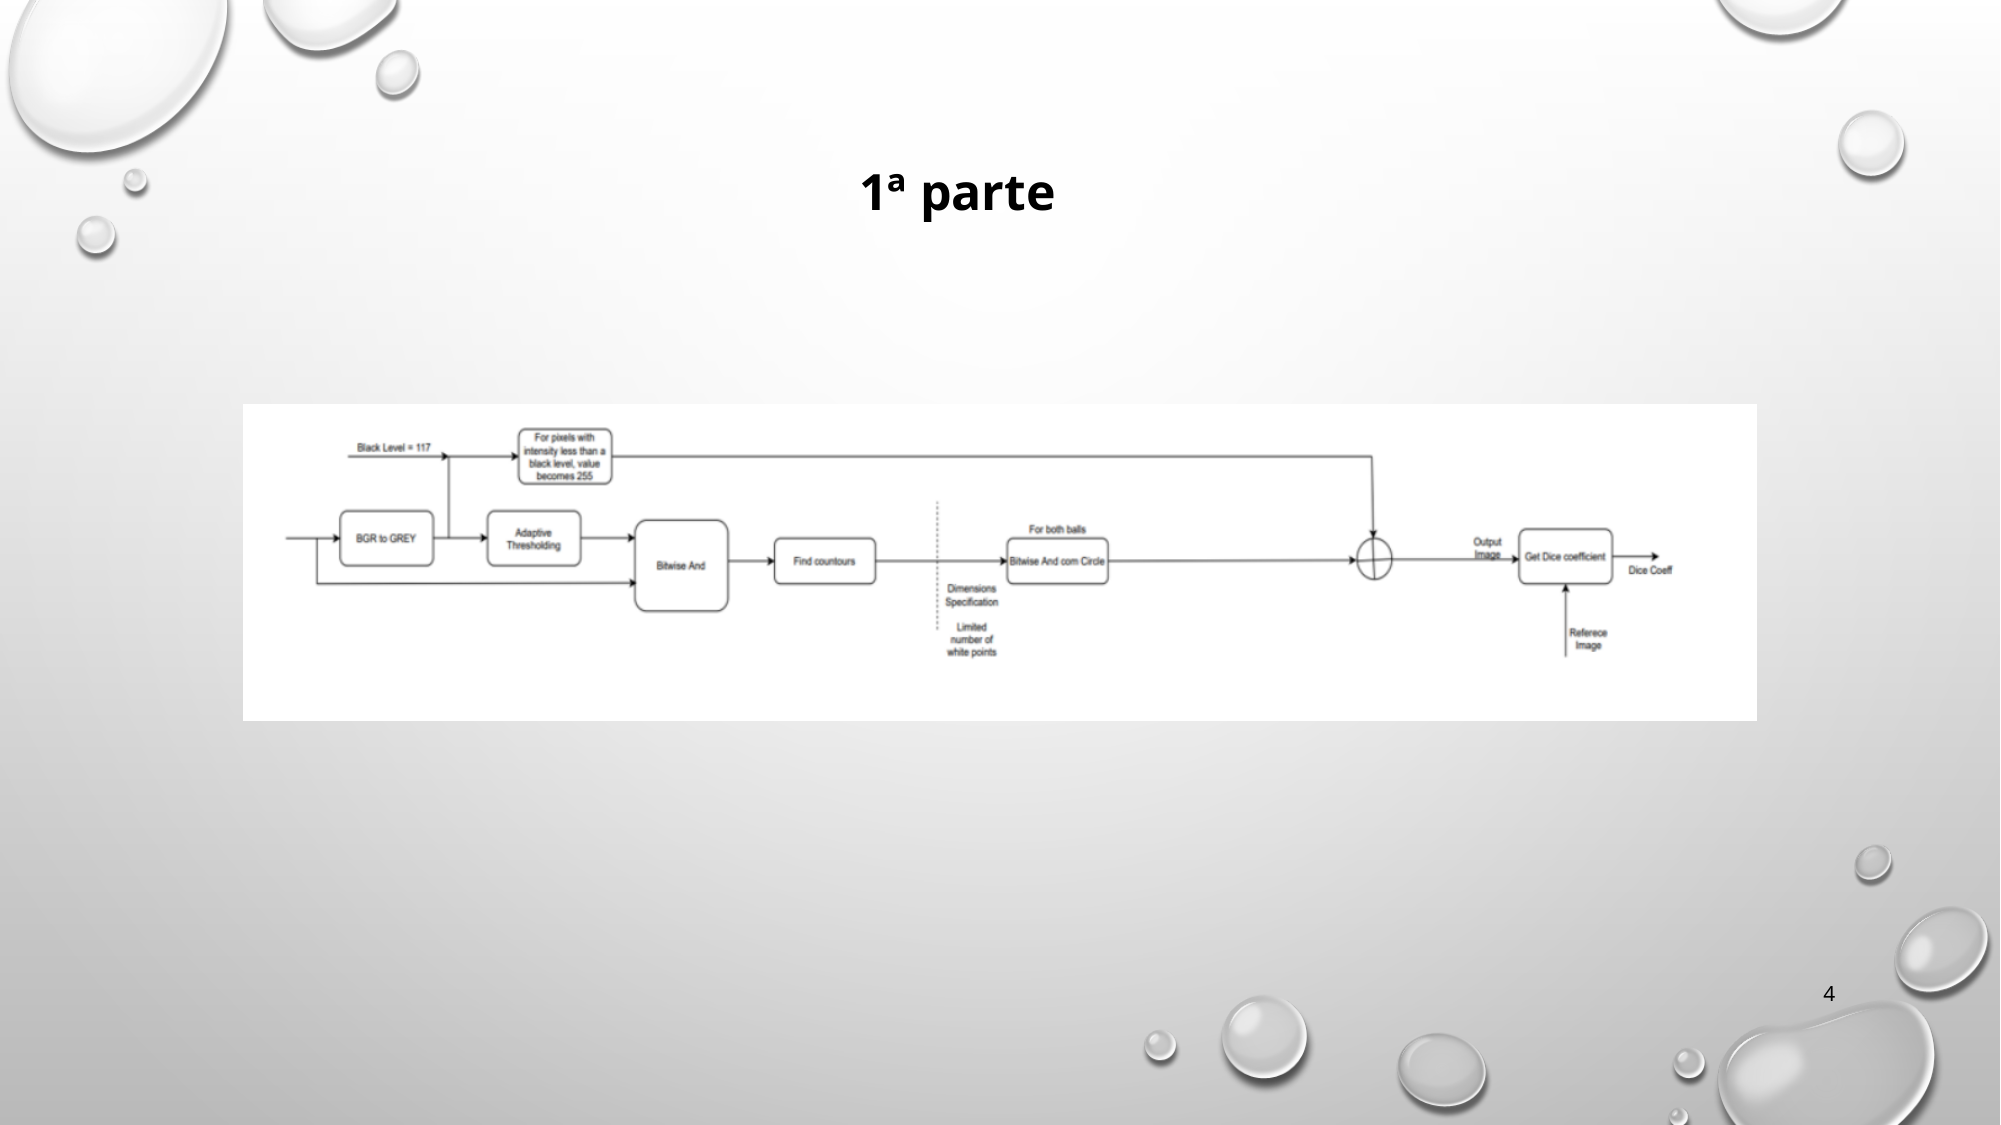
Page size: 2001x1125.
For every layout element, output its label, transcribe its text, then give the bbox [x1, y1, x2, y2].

slide_number 4 [1724, 965, 1851, 1025]
picture [0, 0, 2000, 1125]
text_box 1ª parte [230, 152, 1685, 228]
